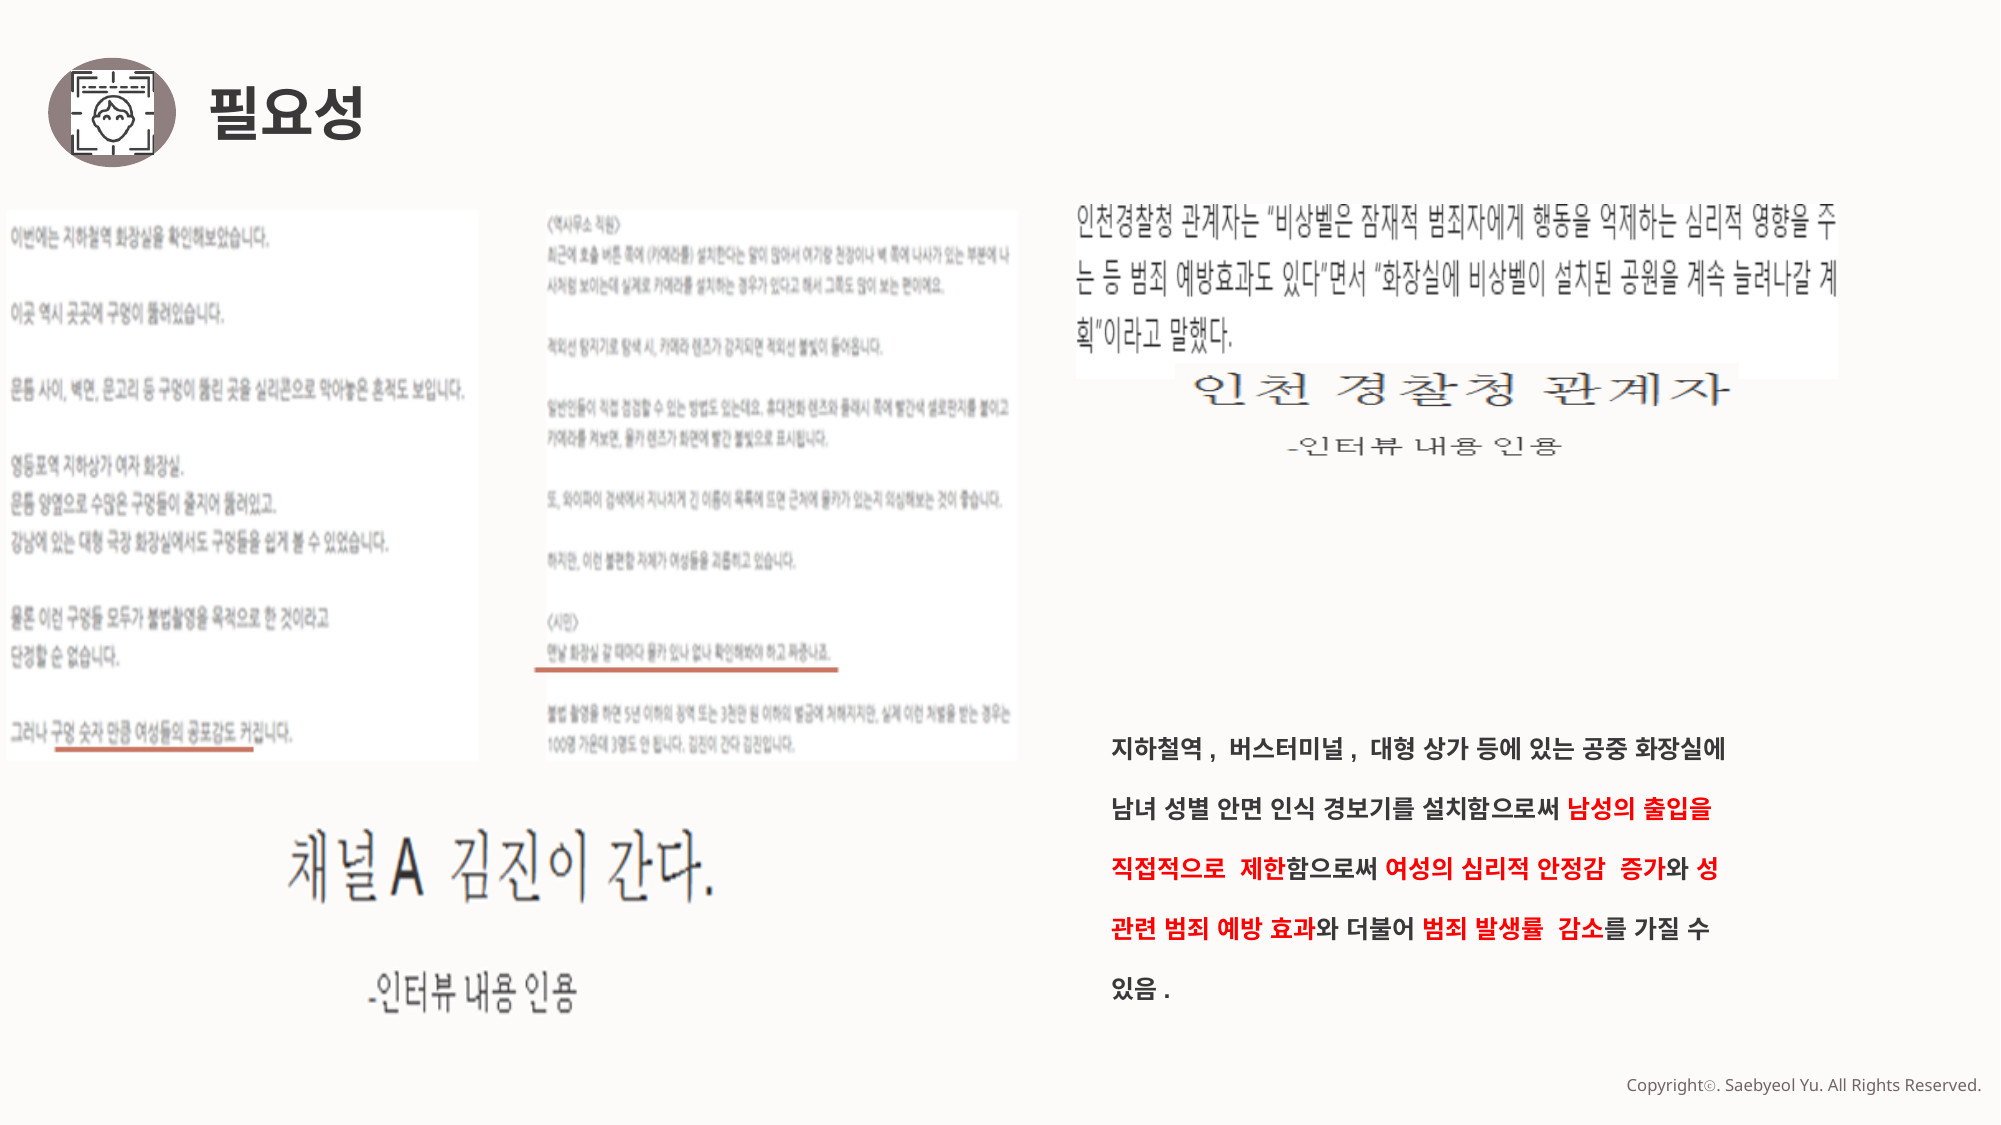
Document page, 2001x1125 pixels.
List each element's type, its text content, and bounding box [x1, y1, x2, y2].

picture [1076, 204, 1838, 484]
text_box 지하철역, 버스터미널, 대형 상가 등에 있는 공중 화장실에 남녀 성별 안면 인식 경보기를 설치함으로써 남성의 출입을 직접적으로 제한함으로써 여성의 심리적 안정감 증가와 성 관련 범죄 예방 효과와 더불어 범죄 발생률 감소를 가질 수 있음. [1096, 696, 1776, 1071]
text_box 필요성 [192, 69, 383, 155]
text_box Copyrightⓒ. Saebyeol Yu. All Rights Reserved. [1611, 1067, 1998, 1102]
text_box [47, 56, 177, 169]
picture [71, 70, 154, 155]
picture [0, 192, 1024, 1030]
